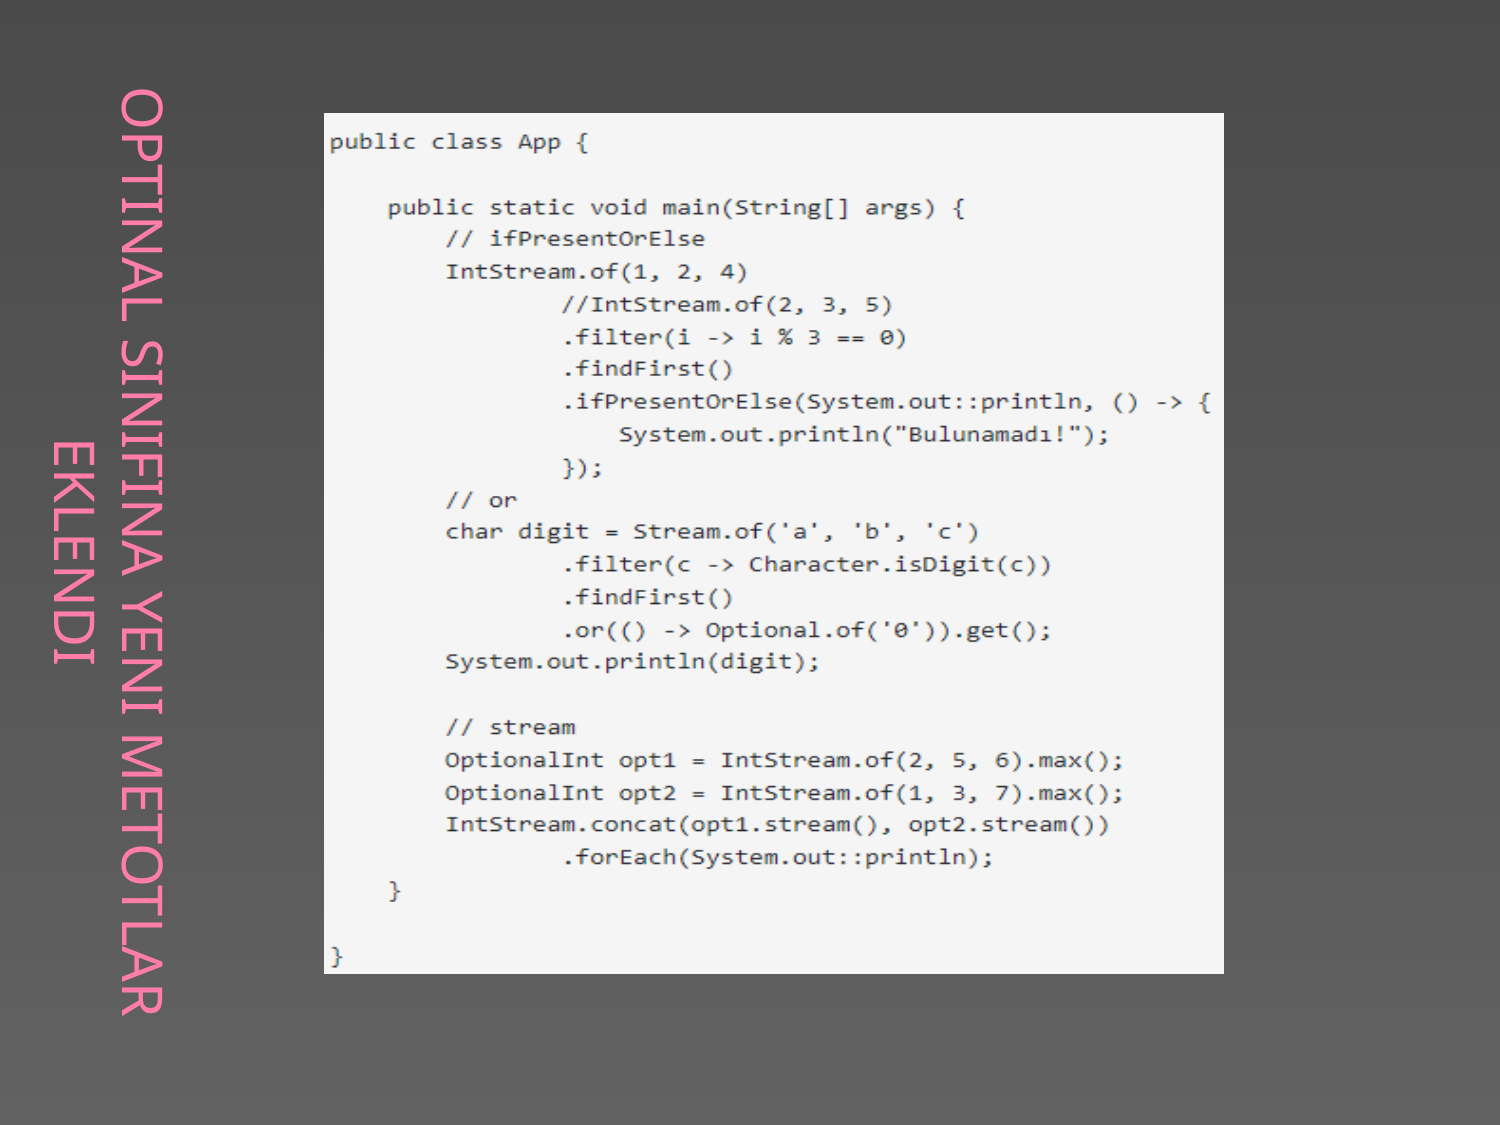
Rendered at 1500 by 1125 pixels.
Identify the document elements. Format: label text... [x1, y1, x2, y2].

title OPTINAL SINIFINA YENI METOTLAR EKLENDI [36, 60, 186, 1036]
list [324, 113, 1224, 974]
